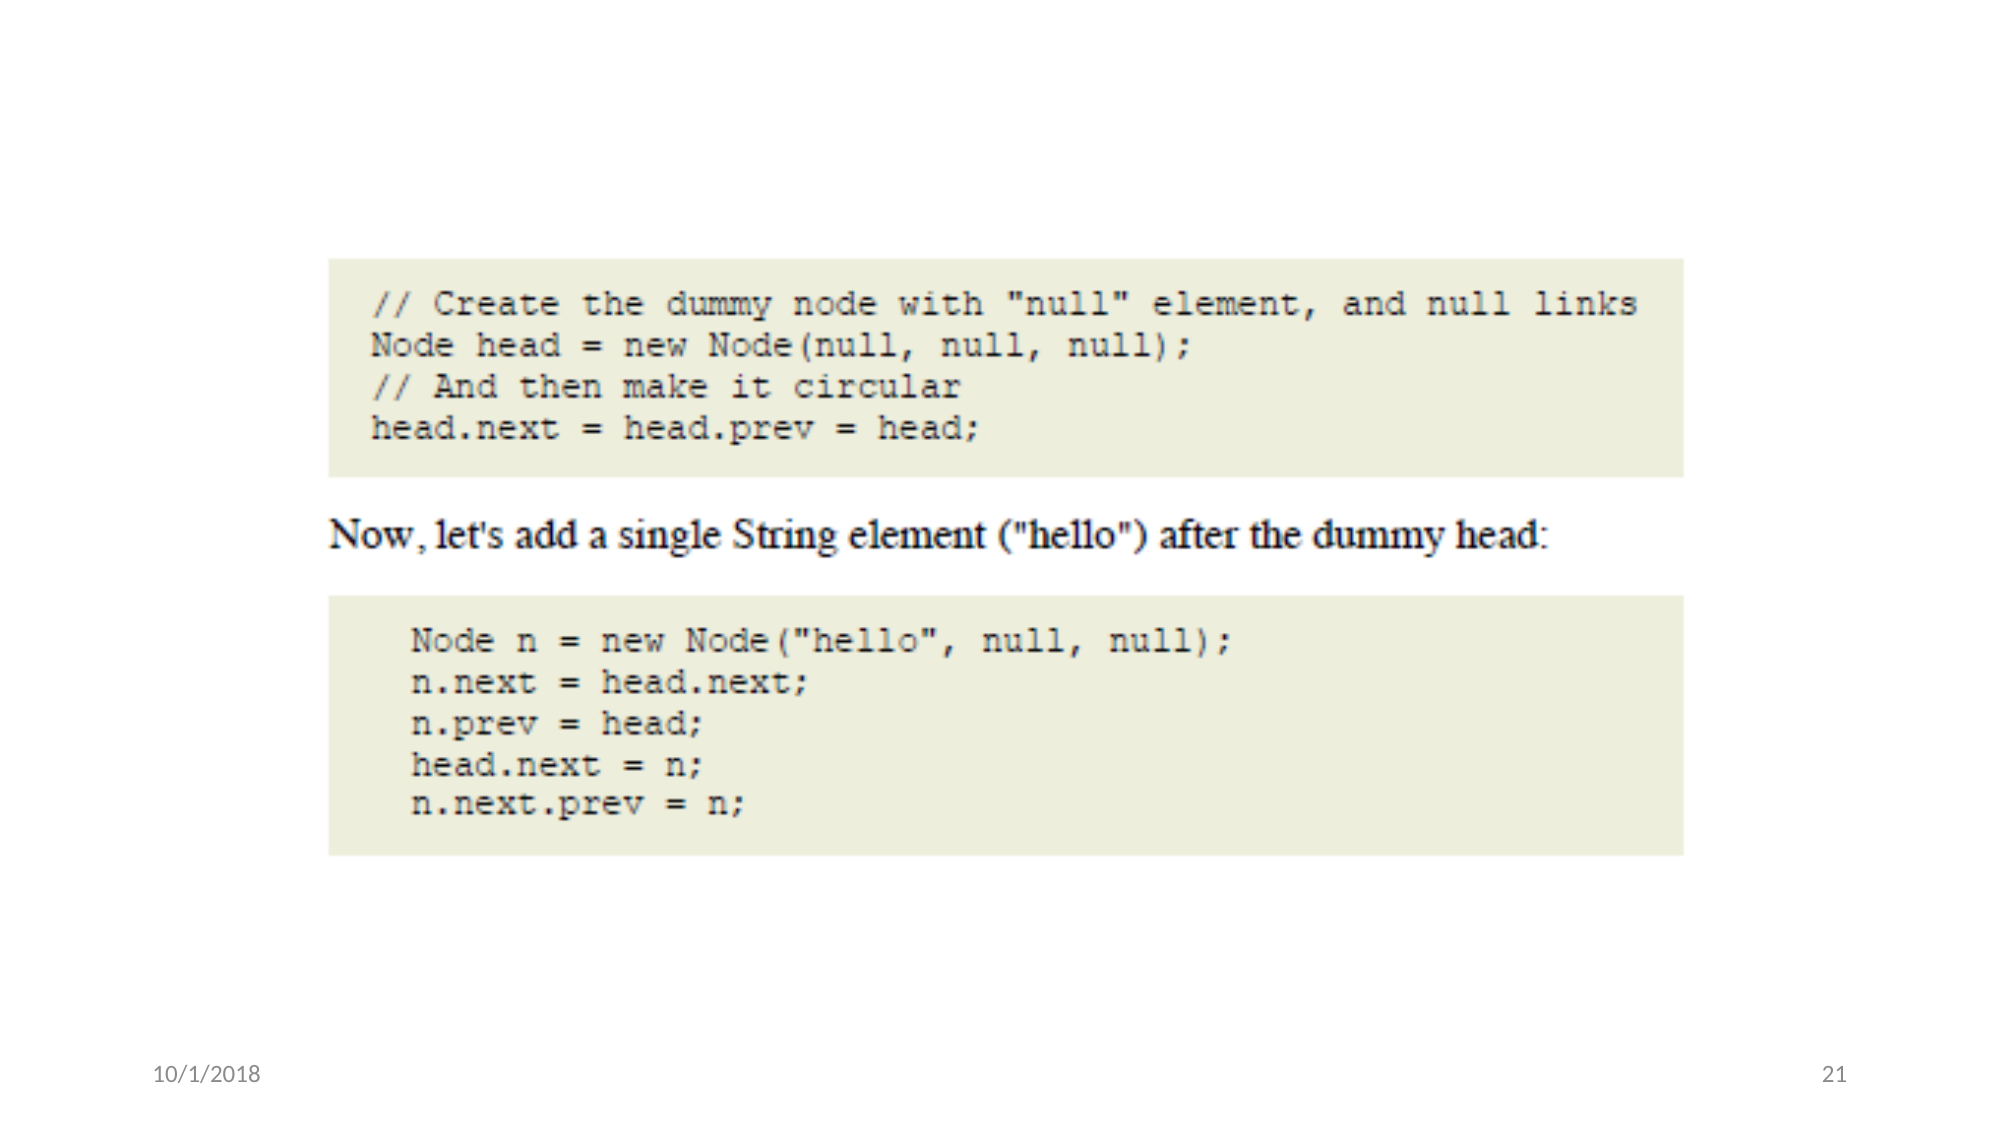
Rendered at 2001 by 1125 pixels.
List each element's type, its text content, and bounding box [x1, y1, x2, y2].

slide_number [137, 1042, 588, 1103]
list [303, 239, 1720, 895]
slide_number 21 [1412, 1042, 1863, 1103]
